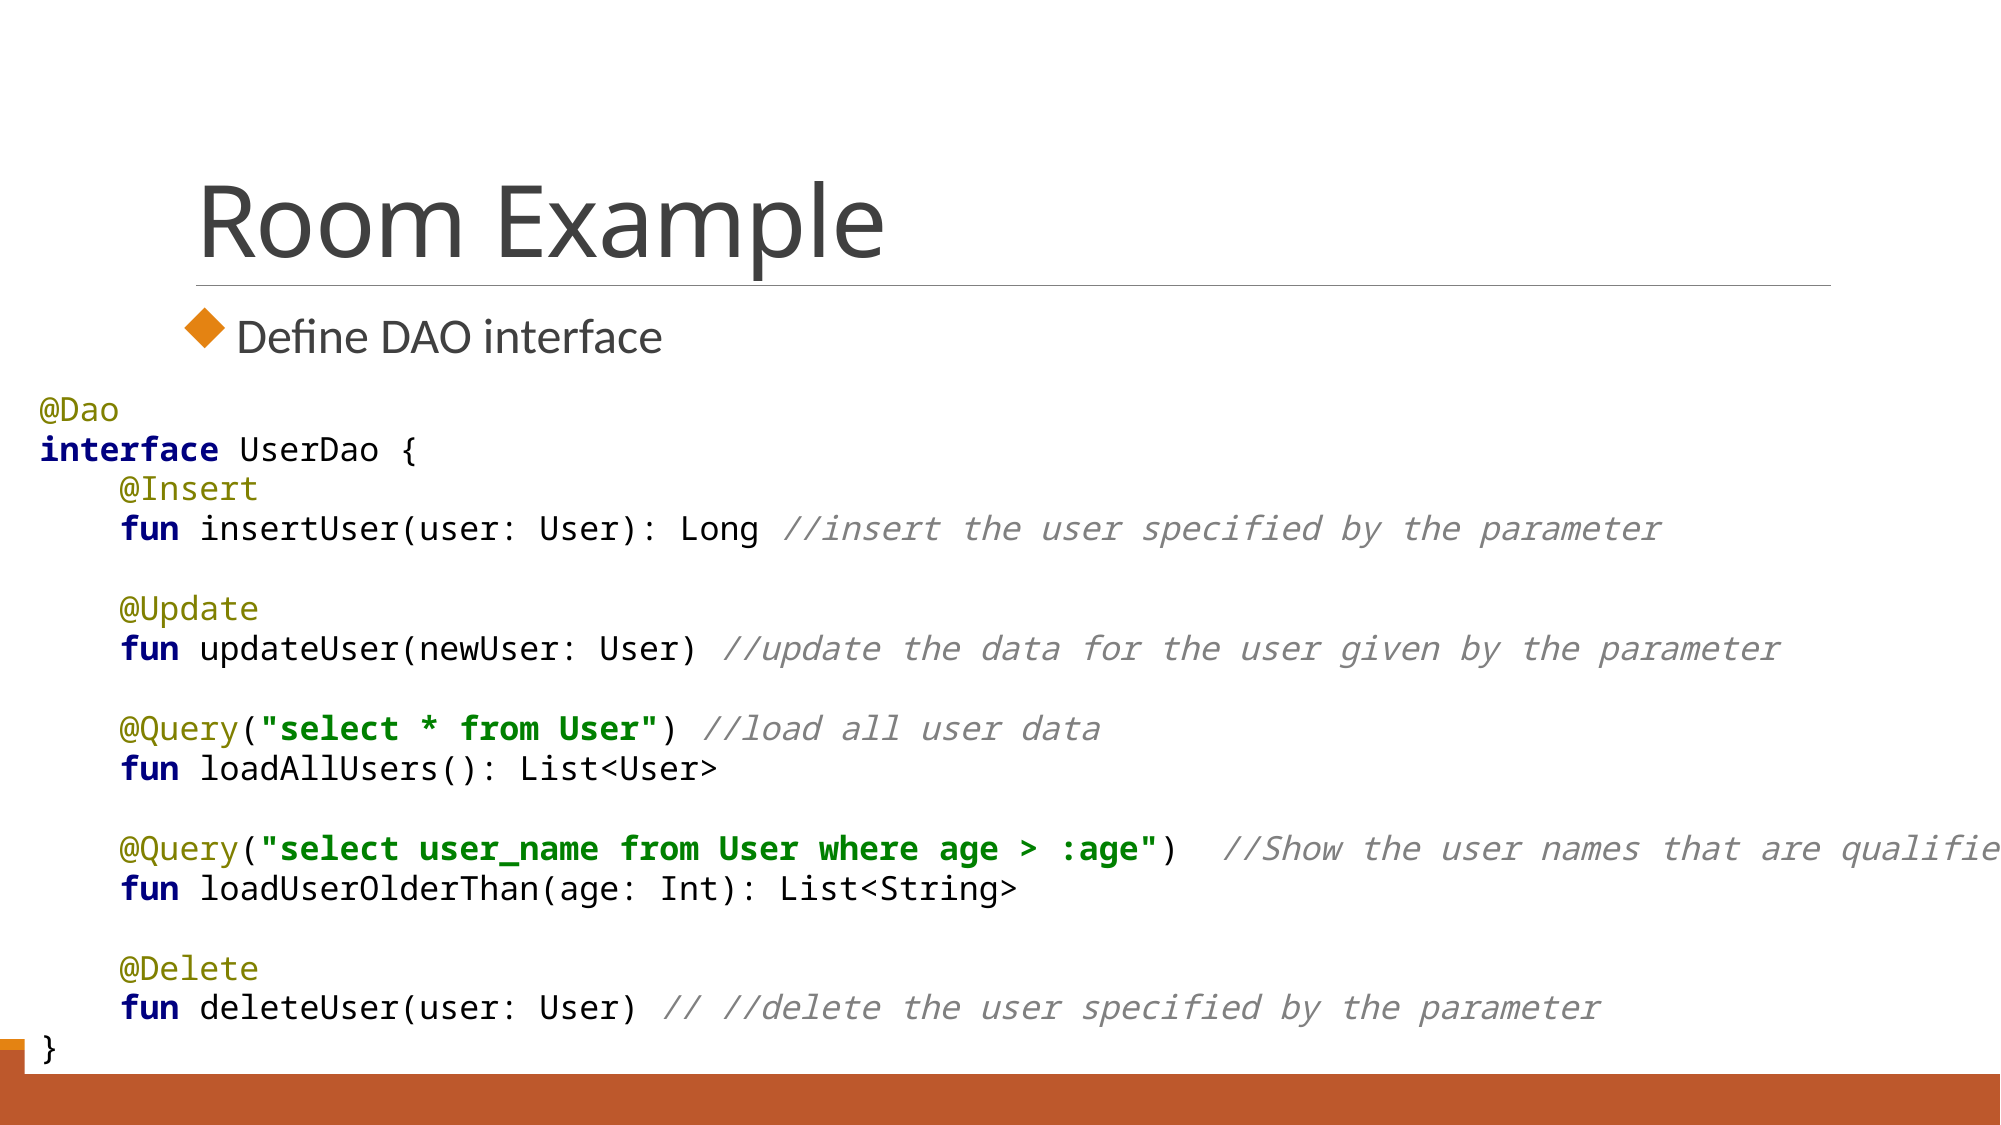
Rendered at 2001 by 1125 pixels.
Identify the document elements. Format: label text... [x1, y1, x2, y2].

list Define DAO interface [180, 302, 1830, 380]
text_box @Dao interface UserDao { @Insert fun insertUser(user: User): Long //insert the user specified by the parameter @Update fun updateUser(newUser: User) //update the data for the user given by the parameter @Query("select * from User") //load all user data fun loadAllUsers(): List<User> @Query("select user_name from User where age > :age") //Show the user names that are qualified fun loadUserOlderThan(age: Int): List<String> @Delete fun deleteUser(user: User) // //delete the user specified by the parameter } [24, 380, 2000, 1074]
title Room Example [180, 47, 1830, 285]
